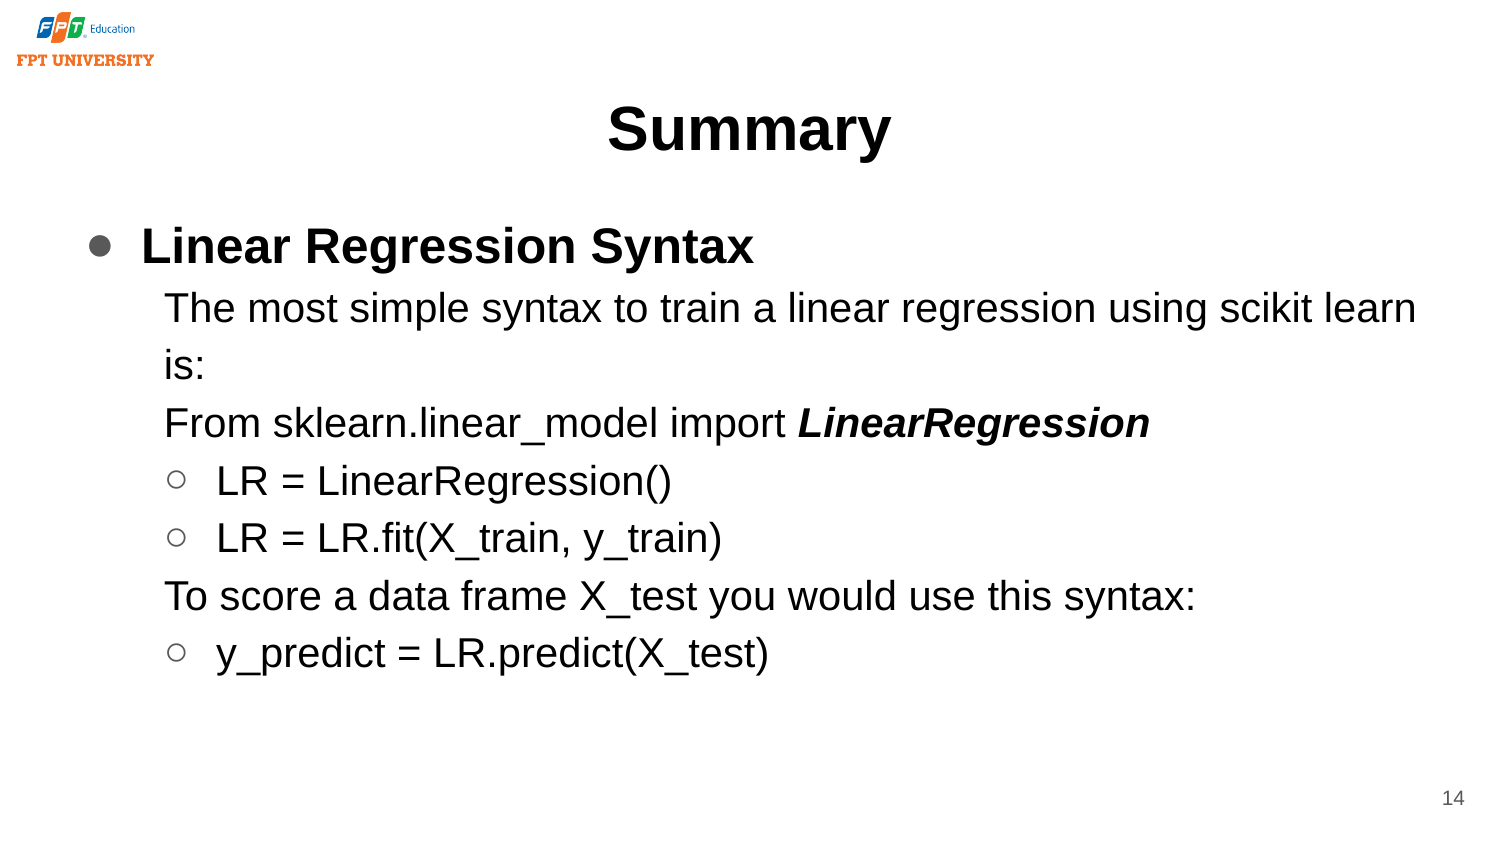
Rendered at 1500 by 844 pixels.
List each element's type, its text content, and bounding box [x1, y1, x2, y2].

title Summary [51, 72, 1449, 180]
picture [11, 1, 160, 77]
list Linear Regression Syntax The most simple syntax to train a linear regression using scikit learn is: From sklearn.linear_model import LinearRegression LR = LinearRegression() LR = LR.fit(X_train, y_train) To score a data frame X_test you would use this syntax: y_predict = LR.predict(X_test) [51, 189, 1449, 811]
slide_number 14 [1389, 764, 1480, 830]
